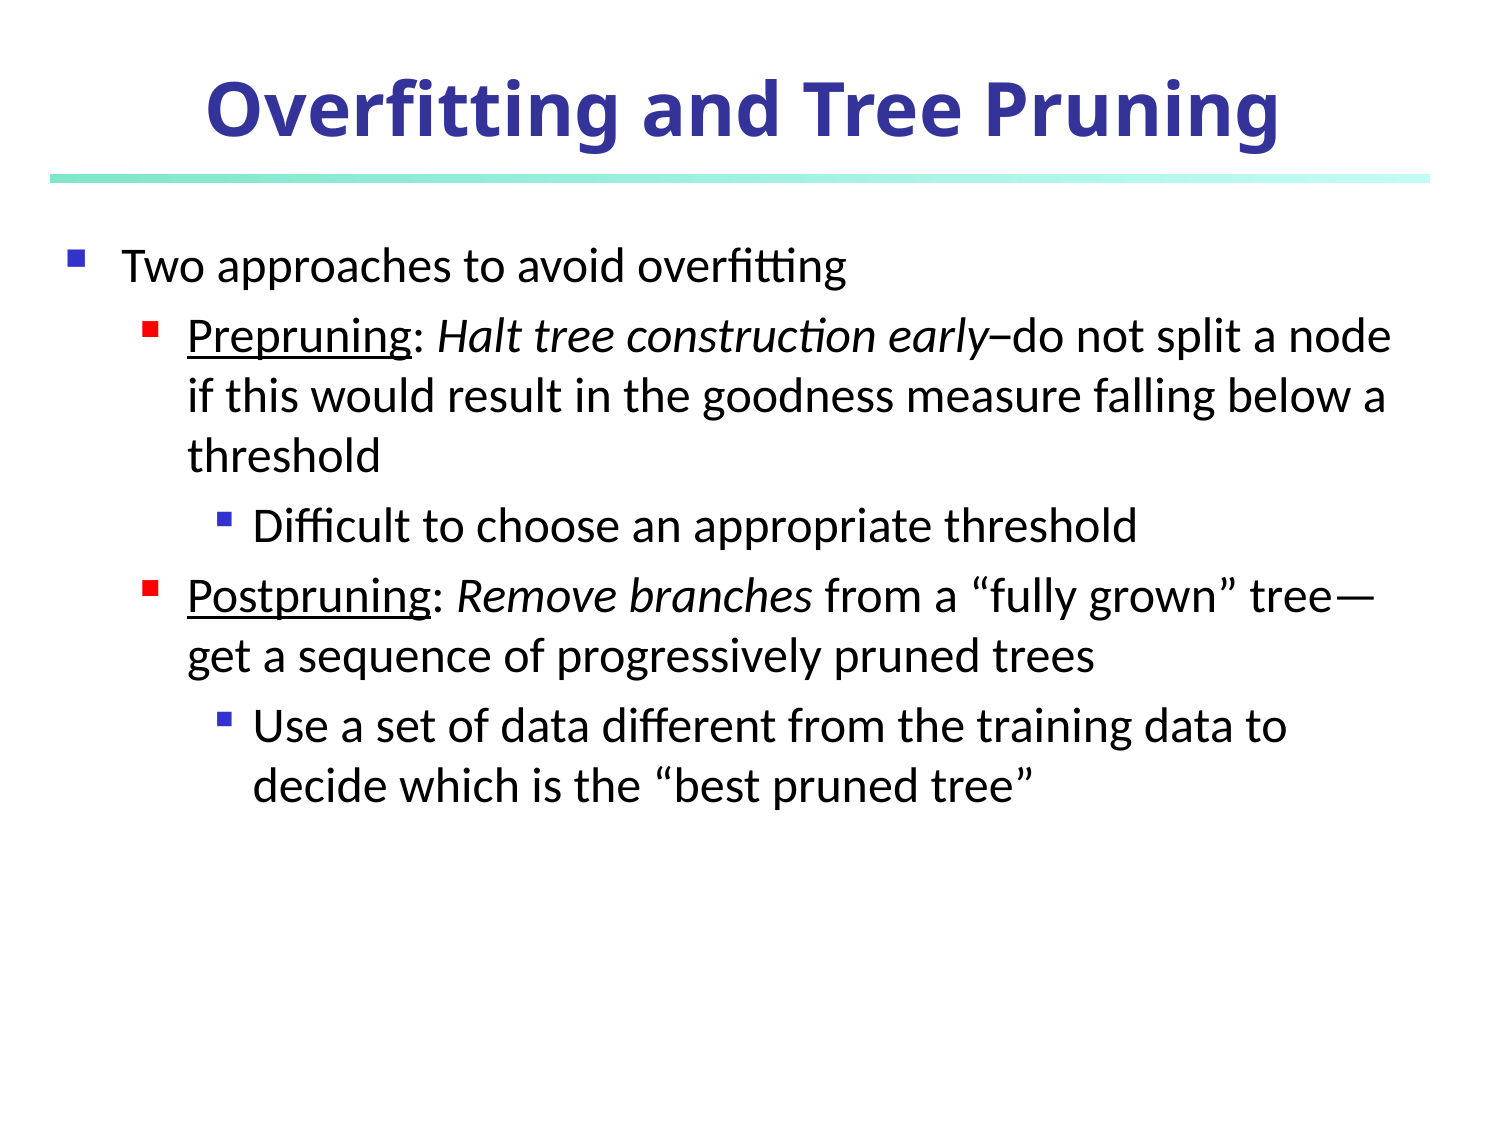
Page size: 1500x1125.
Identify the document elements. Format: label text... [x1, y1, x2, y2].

title Overfitting and Tree Pruning [62, 49, 1426, 163]
list Two approaches to avoid overfitting Prepruning: Halt tree construction early ̵ do not split a node if this would result in the goodness measure falling below a threshold Difficult to choose an appropriate threshold Postpruning: Remove branches from a “fully grown” tree—get a sequence of progressively pruned trees Use a set of data different from the training data to decide which is the “best pruned tree” [49, 224, 1438, 1088]
